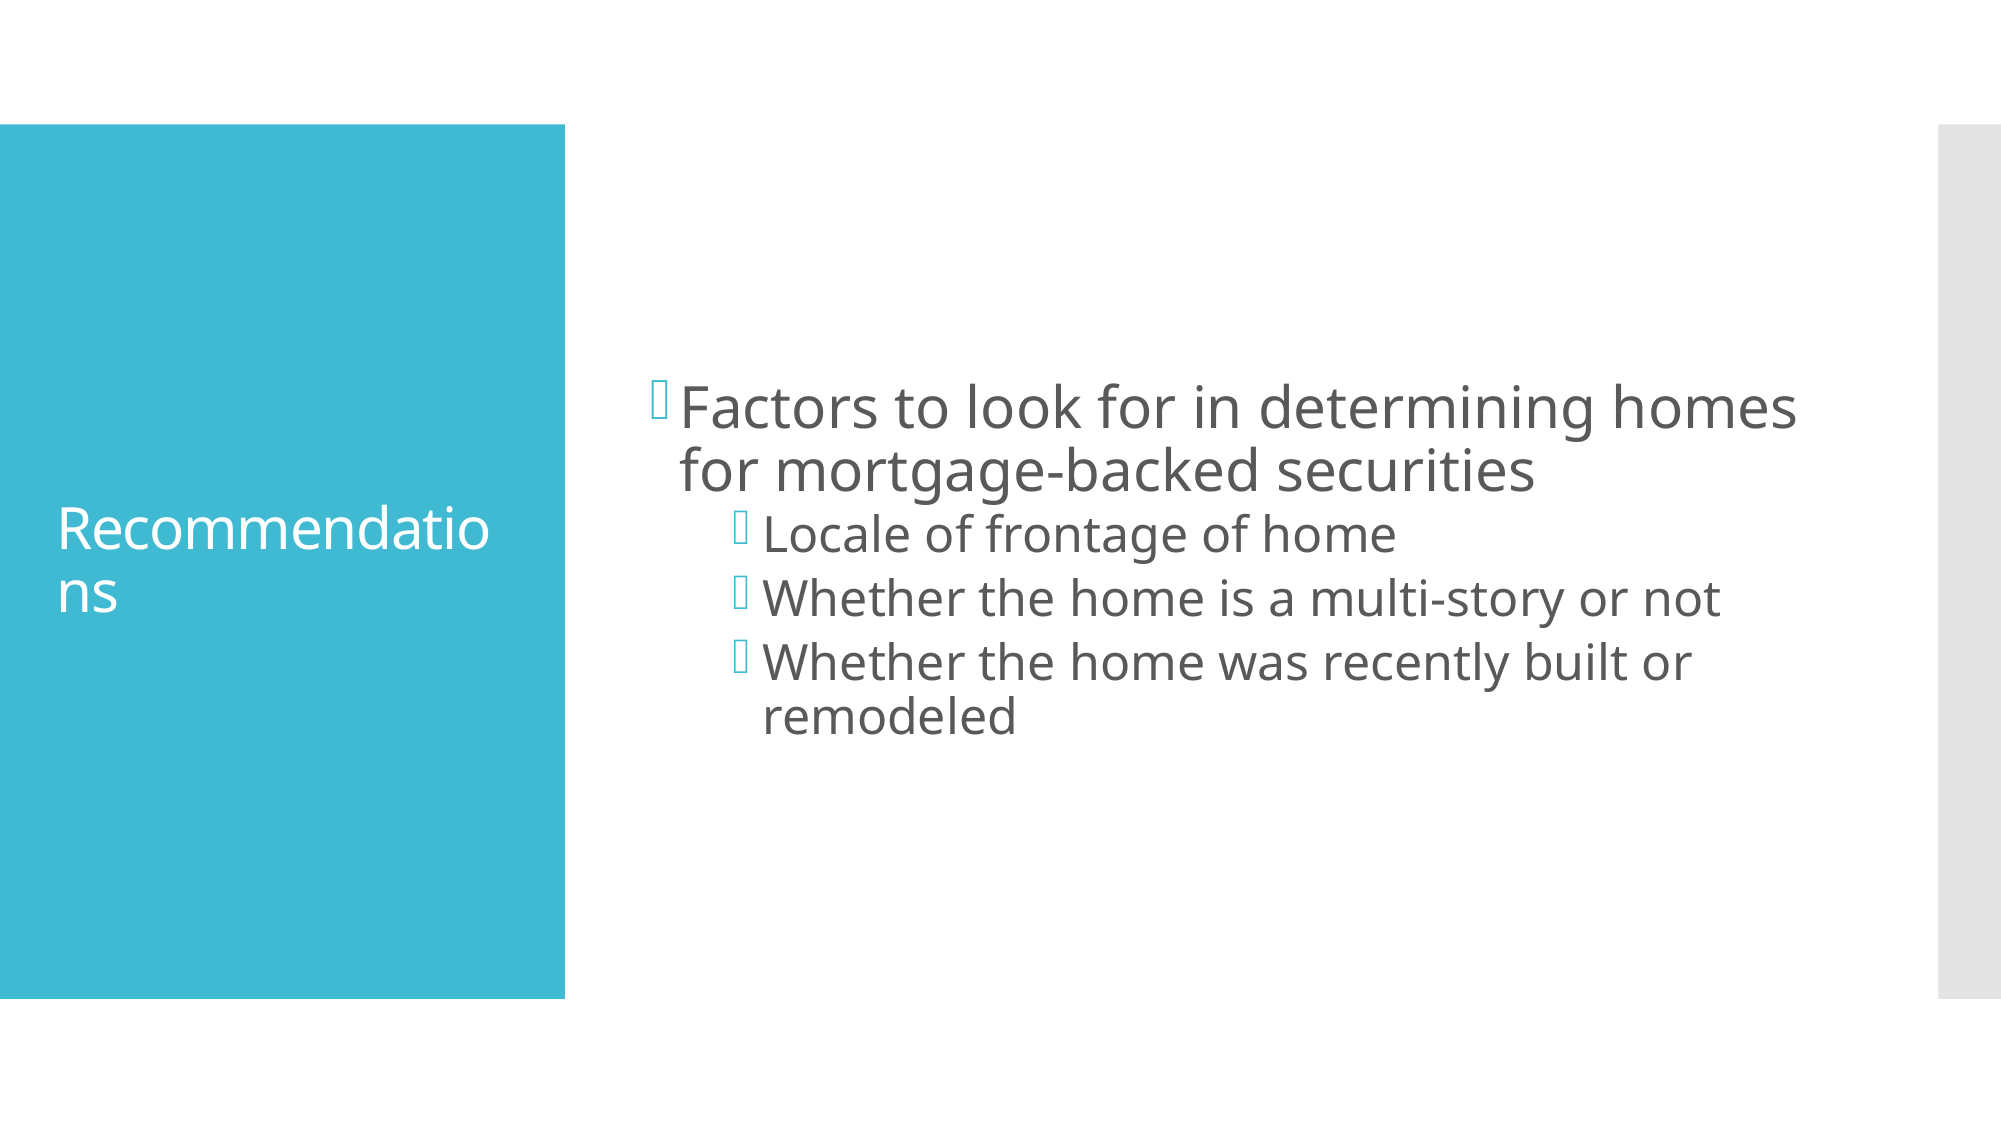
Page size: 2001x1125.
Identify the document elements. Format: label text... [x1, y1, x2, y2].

list Factors to look for in determining homes for mortgage-backed securities Locale of frontage of home Whether the home is a multi-story or not Whether the home was recently built or remodeled [634, 141, 1835, 982]
title Recommendations [41, 184, 525, 940]
